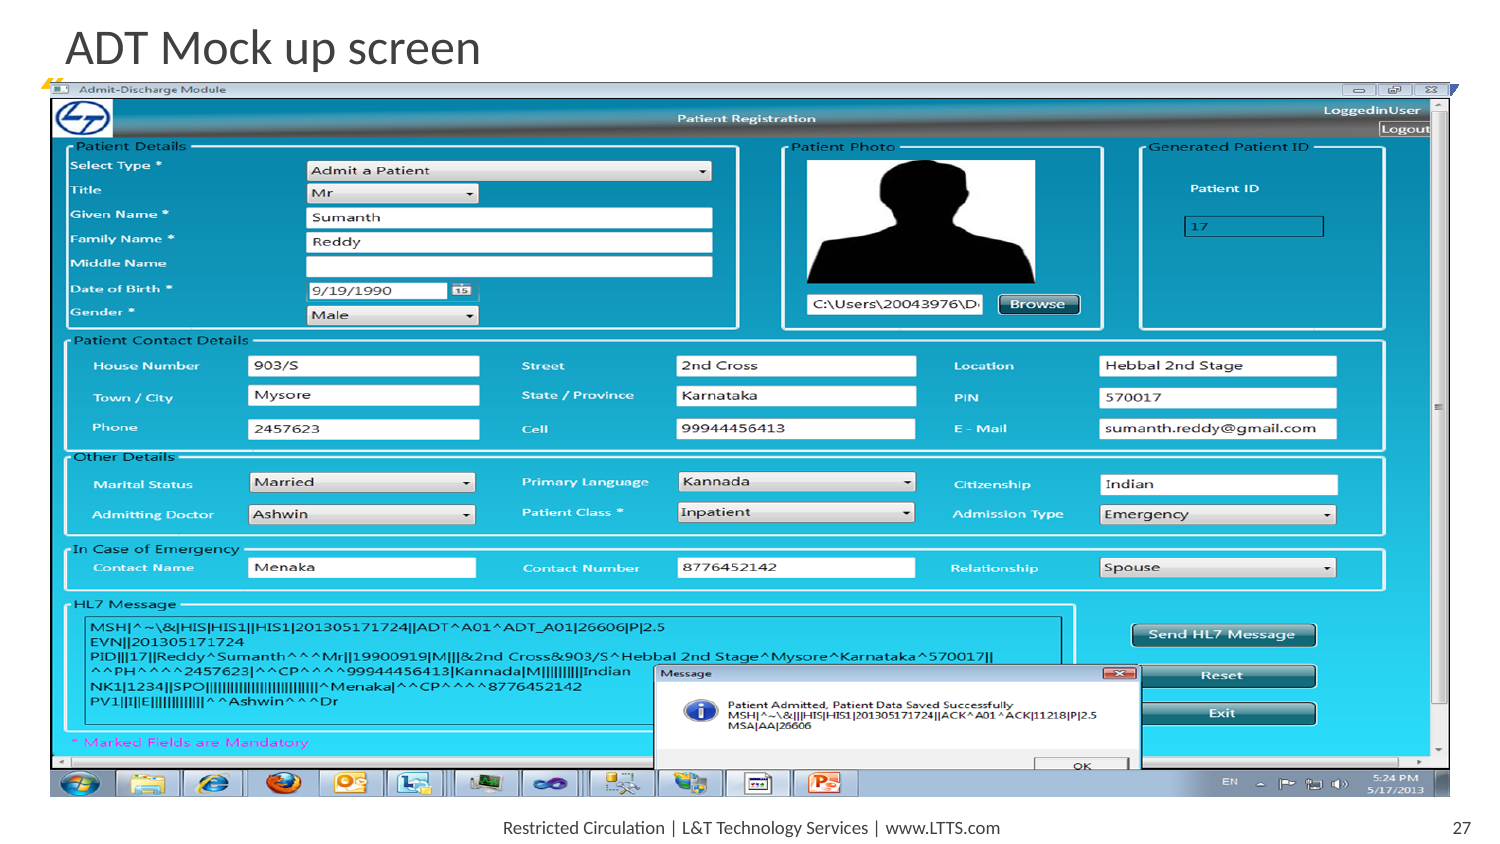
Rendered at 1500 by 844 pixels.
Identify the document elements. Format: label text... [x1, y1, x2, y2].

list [49, 82, 1451, 797]
title ADT Mock up screen [50, 0, 1450, 82]
